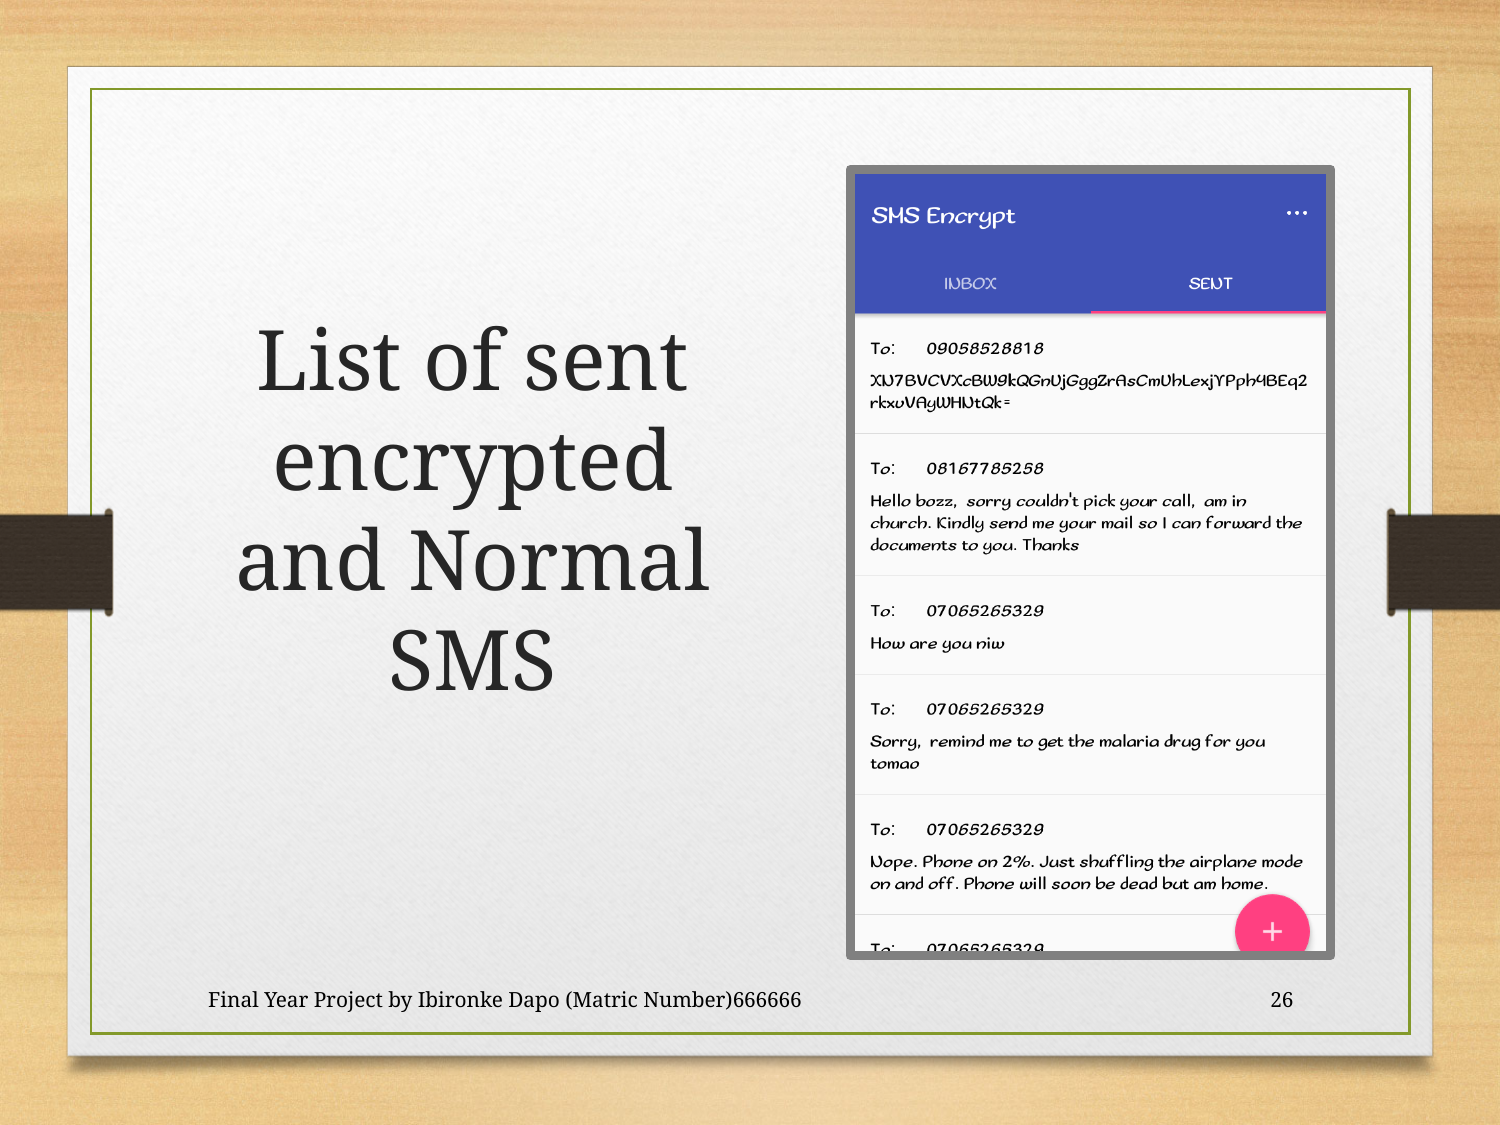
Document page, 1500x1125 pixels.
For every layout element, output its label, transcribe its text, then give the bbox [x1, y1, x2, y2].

slide_number 26 [1243, 977, 1309, 1024]
footer Final Year Project by Ibironke Dapo (Matric Number)666666 [193, 977, 1031, 1024]
list List of sent encrypted and Normal SMS [174, 299, 771, 600]
picture [0, 0, 1500, 1125]
